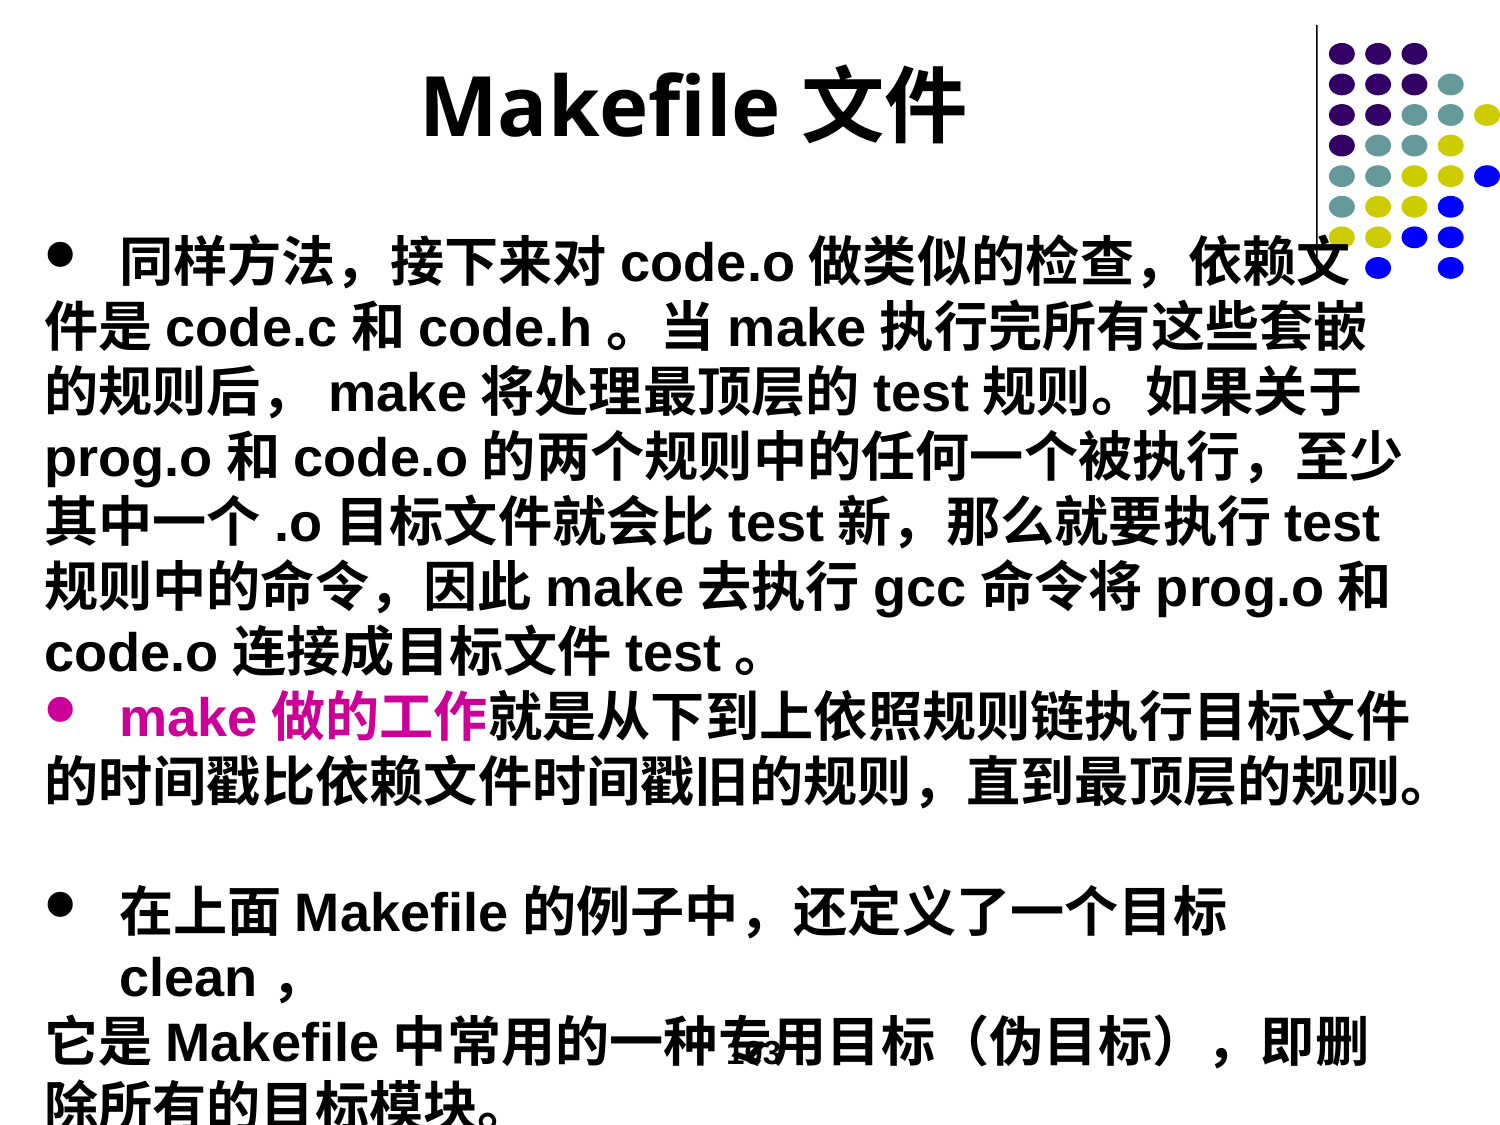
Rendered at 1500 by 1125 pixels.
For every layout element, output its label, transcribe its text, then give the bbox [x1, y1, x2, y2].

text_box 同样方法，接下来对code.o做类似的检查，依赖文 件是code.c和code.h。当make执行完所有这些套嵌的规则后，make将处理最顶层的test规则。如果关于prog.o和code.o的两个规则中的任何一个被执行，至少其中一个.o目标文件就会比test新，那么就要执行test规则中的命令，因此make去执行gcc命令将prog.o和code.o连接成目标文件test。 make做的工作就是从下到上依照规则链执行目标文件 的时间戳比依赖文件时间戳旧的规则，直到最顶层的规则。 在上面Makefile的例子中，还定义了一个目标clean， 它是Makefile中常用的一种专用目标（伪目标），即删除所有的目标模块。 [29, 220, 1436, 1125]
title Makefile文件 [74, 19, 1313, 162]
